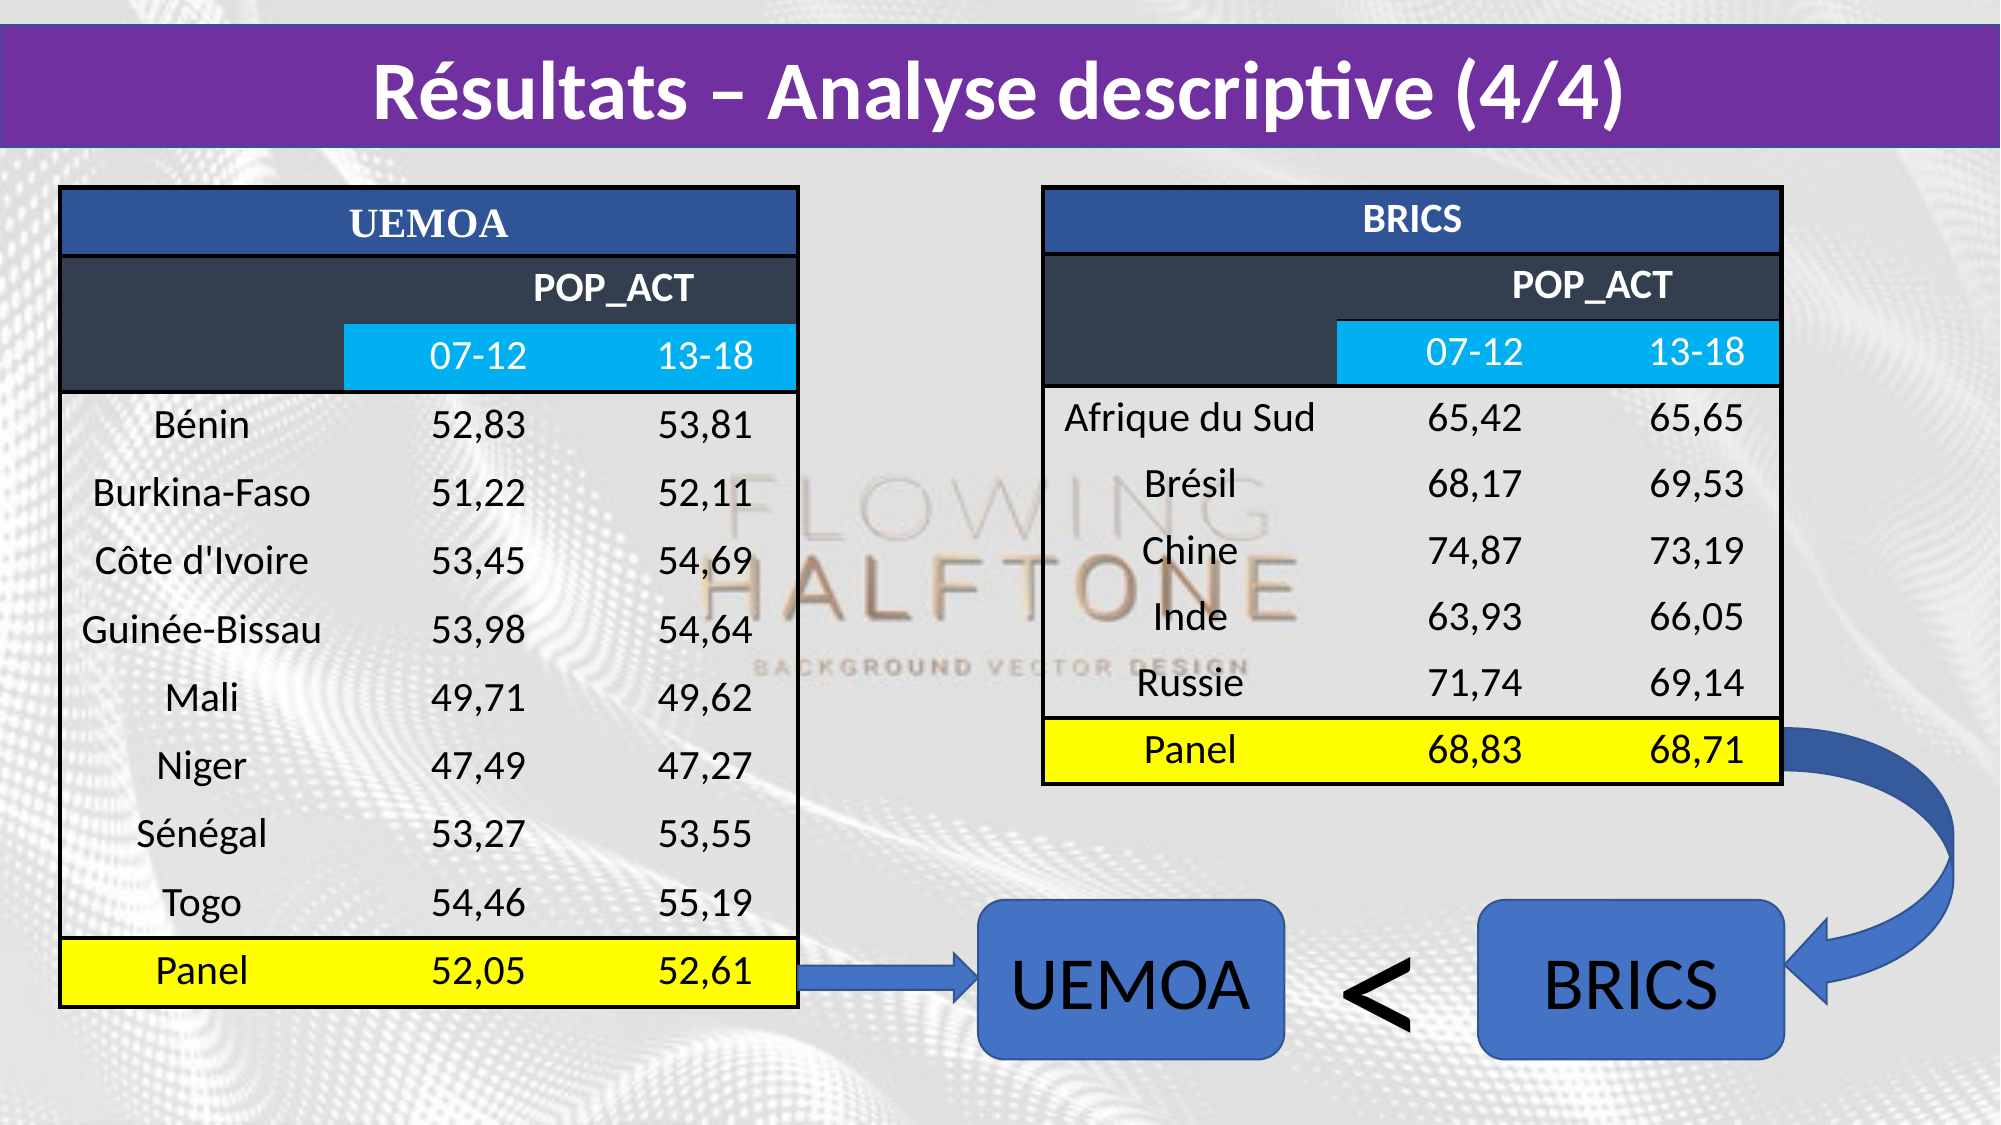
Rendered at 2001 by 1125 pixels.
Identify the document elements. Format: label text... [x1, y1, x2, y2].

table_cell 53,81 [613, 394, 796, 461]
table_cell POP_ACT [1337, 256, 1779, 319]
table_cell Afrique du Sud [1045, 388, 1337, 453]
table_cell 63,93 [1337, 585, 1613, 652]
table_cell 53,55 [613, 802, 796, 870]
table_cell [1045, 320, 1337, 384]
table_cell Burkina-Faso [62, 461, 344, 529]
table_cell 07-12 [344, 324, 613, 390]
table_cell Togo [62, 870, 344, 936]
table_cell Inde [1045, 585, 1337, 652]
table_cell 55,19 [613, 870, 796, 936]
table_cell 07-12 [1337, 321, 1613, 384]
table_cell 13-18 [613, 324, 796, 390]
table_cell Panel [1045, 720, 1337, 782]
table_cell Bénin [62, 394, 344, 461]
table_cell 52,05 [344, 940, 613, 1005]
table_cell 66,05 [1613, 585, 1779, 652]
table_cell Chine [1045, 519, 1337, 585]
table_cell 53,45 [344, 529, 613, 597]
table_cell 68,17 [1337, 453, 1613, 519]
table_cell Côte d'Ivoire [62, 529, 344, 597]
text_box BRICS [1476, 898, 1786, 1061]
table_cell 73,19 [1613, 519, 1779, 585]
table_cell 49,71 [344, 665, 613, 734]
table_cell [1045, 256, 1337, 320]
table_header BRICS [1045, 190, 1779, 252]
table_cell 52,61 [613, 940, 796, 1005]
table_cell Mali [62, 665, 344, 734]
table_cell 69,53 [1613, 453, 1779, 519]
table_cell 54,64 [613, 597, 796, 665]
table_cell 13-18 [1613, 321, 1779, 384]
table_cell Russie [1045, 652, 1337, 716]
table_cell 68,71 [1613, 720, 1779, 782]
table_cell 69,14 [1613, 652, 1779, 716]
table_cell Guinée-Bissau [62, 597, 344, 665]
text_box UEMOA [976, 898, 1286, 1061]
table_cell 51,22 [344, 461, 613, 529]
table_cell 54,46 [344, 870, 613, 936]
table_cell 65,42 [1337, 388, 1613, 453]
table_cell 53,27 [344, 802, 613, 870]
table_cell 71,74 [1337, 652, 1613, 716]
table_cell 47,49 [344, 734, 613, 802]
table_cell 49,62 [613, 665, 796, 734]
text_box [1782, 727, 1955, 1006]
text_box [796, 950, 977, 1005]
table_cell 54,69 [613, 529, 796, 597]
picture [0, 0, 2001, 1125]
text_box < [1297, 899, 1466, 1060]
table_cell 53,98 [344, 597, 613, 665]
text_box Résultats – Analyse descriptive (4/4) [0, 24, 2000, 148]
table_cell Niger [62, 734, 344, 802]
table_cell POP_ACT [62, 258, 796, 324]
table_header UEMOA [62, 190, 796, 254]
table_cell 47,27 [613, 734, 796, 802]
table_cell 68,83 [1337, 720, 1613, 782]
table_cell [62, 324, 344, 390]
table_cell Panel [62, 940, 344, 1005]
table_cell 52,83 [344, 394, 613, 461]
table_cell 74,87 [1337, 519, 1613, 585]
table_cell Sénégal [62, 802, 344, 870]
table_cell 52,11 [613, 461, 796, 529]
table_cell 65,65 [1613, 388, 1779, 453]
table_cell Brésil [1045, 453, 1337, 519]
